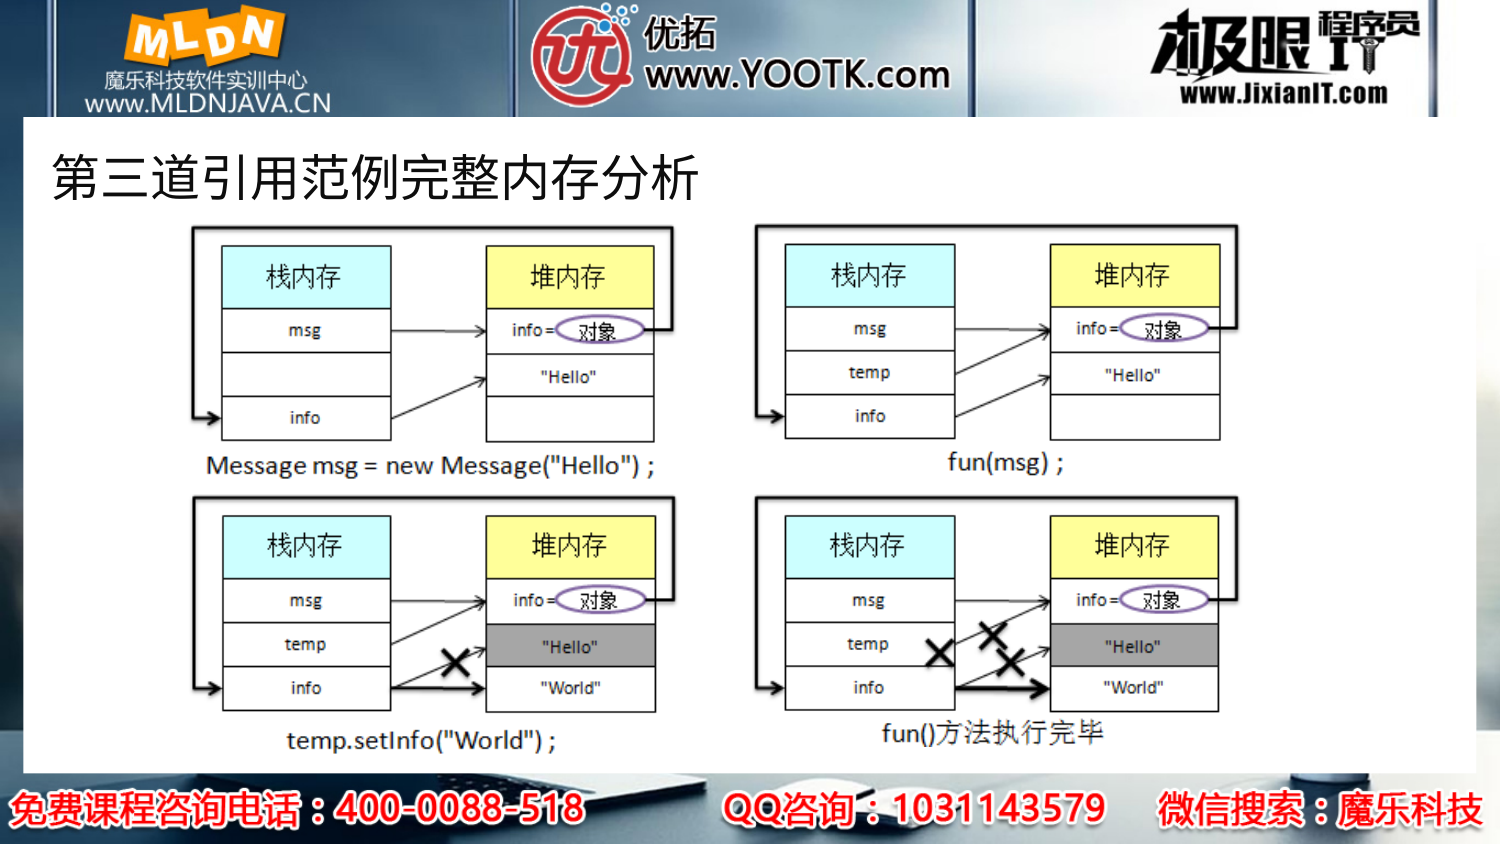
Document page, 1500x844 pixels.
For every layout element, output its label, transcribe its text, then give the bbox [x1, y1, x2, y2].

picture [0, 0, 1500, 844]
title 第三道引用范例完整内存分析 [34, 128, 1466, 225]
